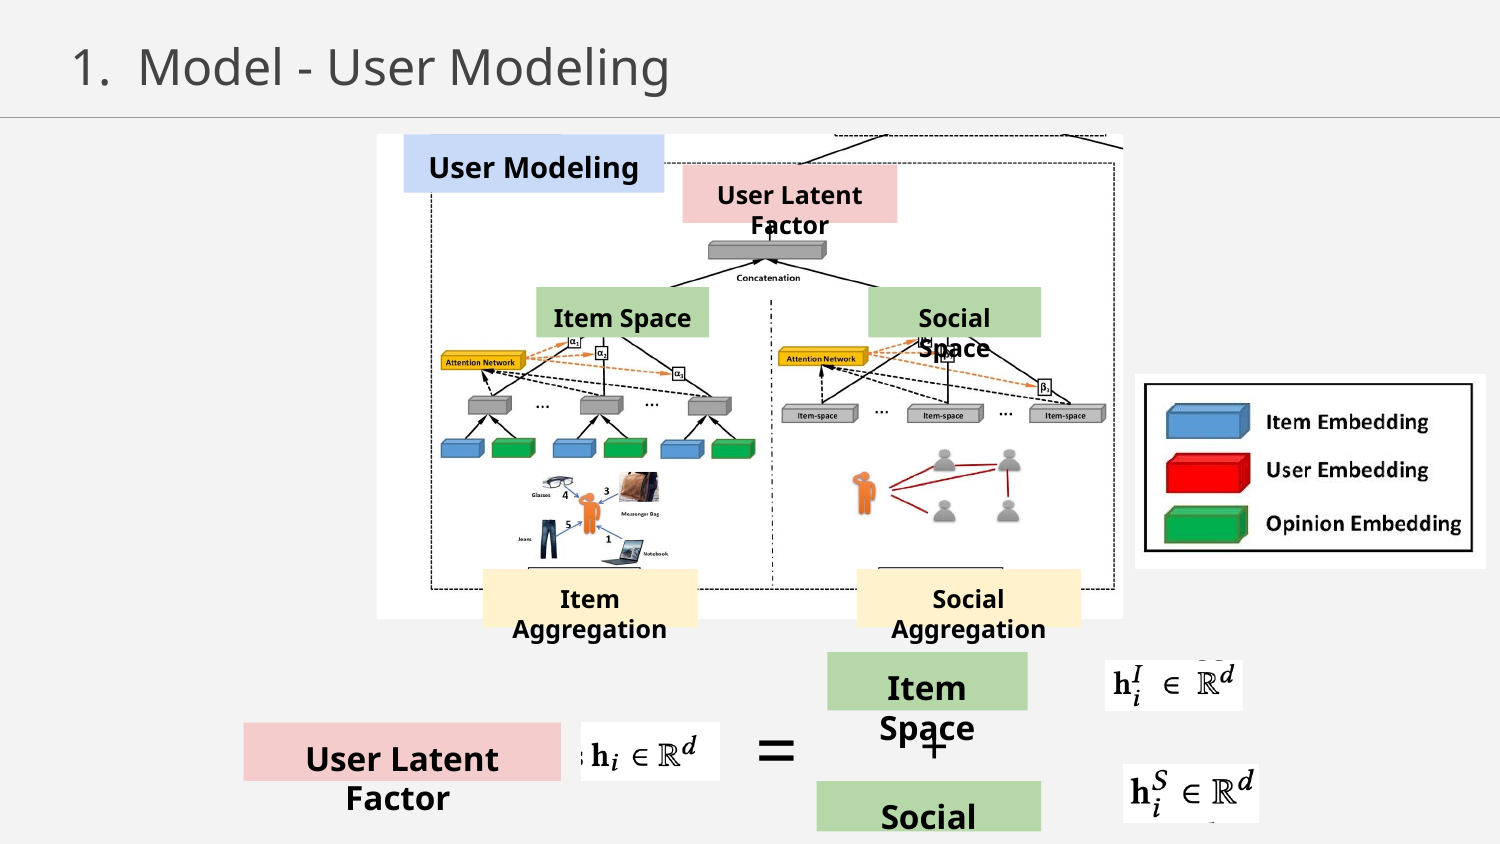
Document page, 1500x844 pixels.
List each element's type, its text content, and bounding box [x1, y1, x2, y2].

picture [1134, 373, 1487, 570]
picture [1104, 660, 1243, 711]
picture [581, 722, 720, 782]
title Model - User Modeling [47, 20, 1392, 101]
picture [1123, 764, 1259, 824]
text_box Social Space [816, 781, 1042, 832]
text_box = [740, 687, 840, 817]
text_box [1127, 368, 1500, 498]
text_box User Latent Factor [243, 722, 561, 781]
text_box Item Space [827, 652, 1028, 711]
text_box + [904, 699, 1005, 829]
picture [376, 134, 1124, 619]
